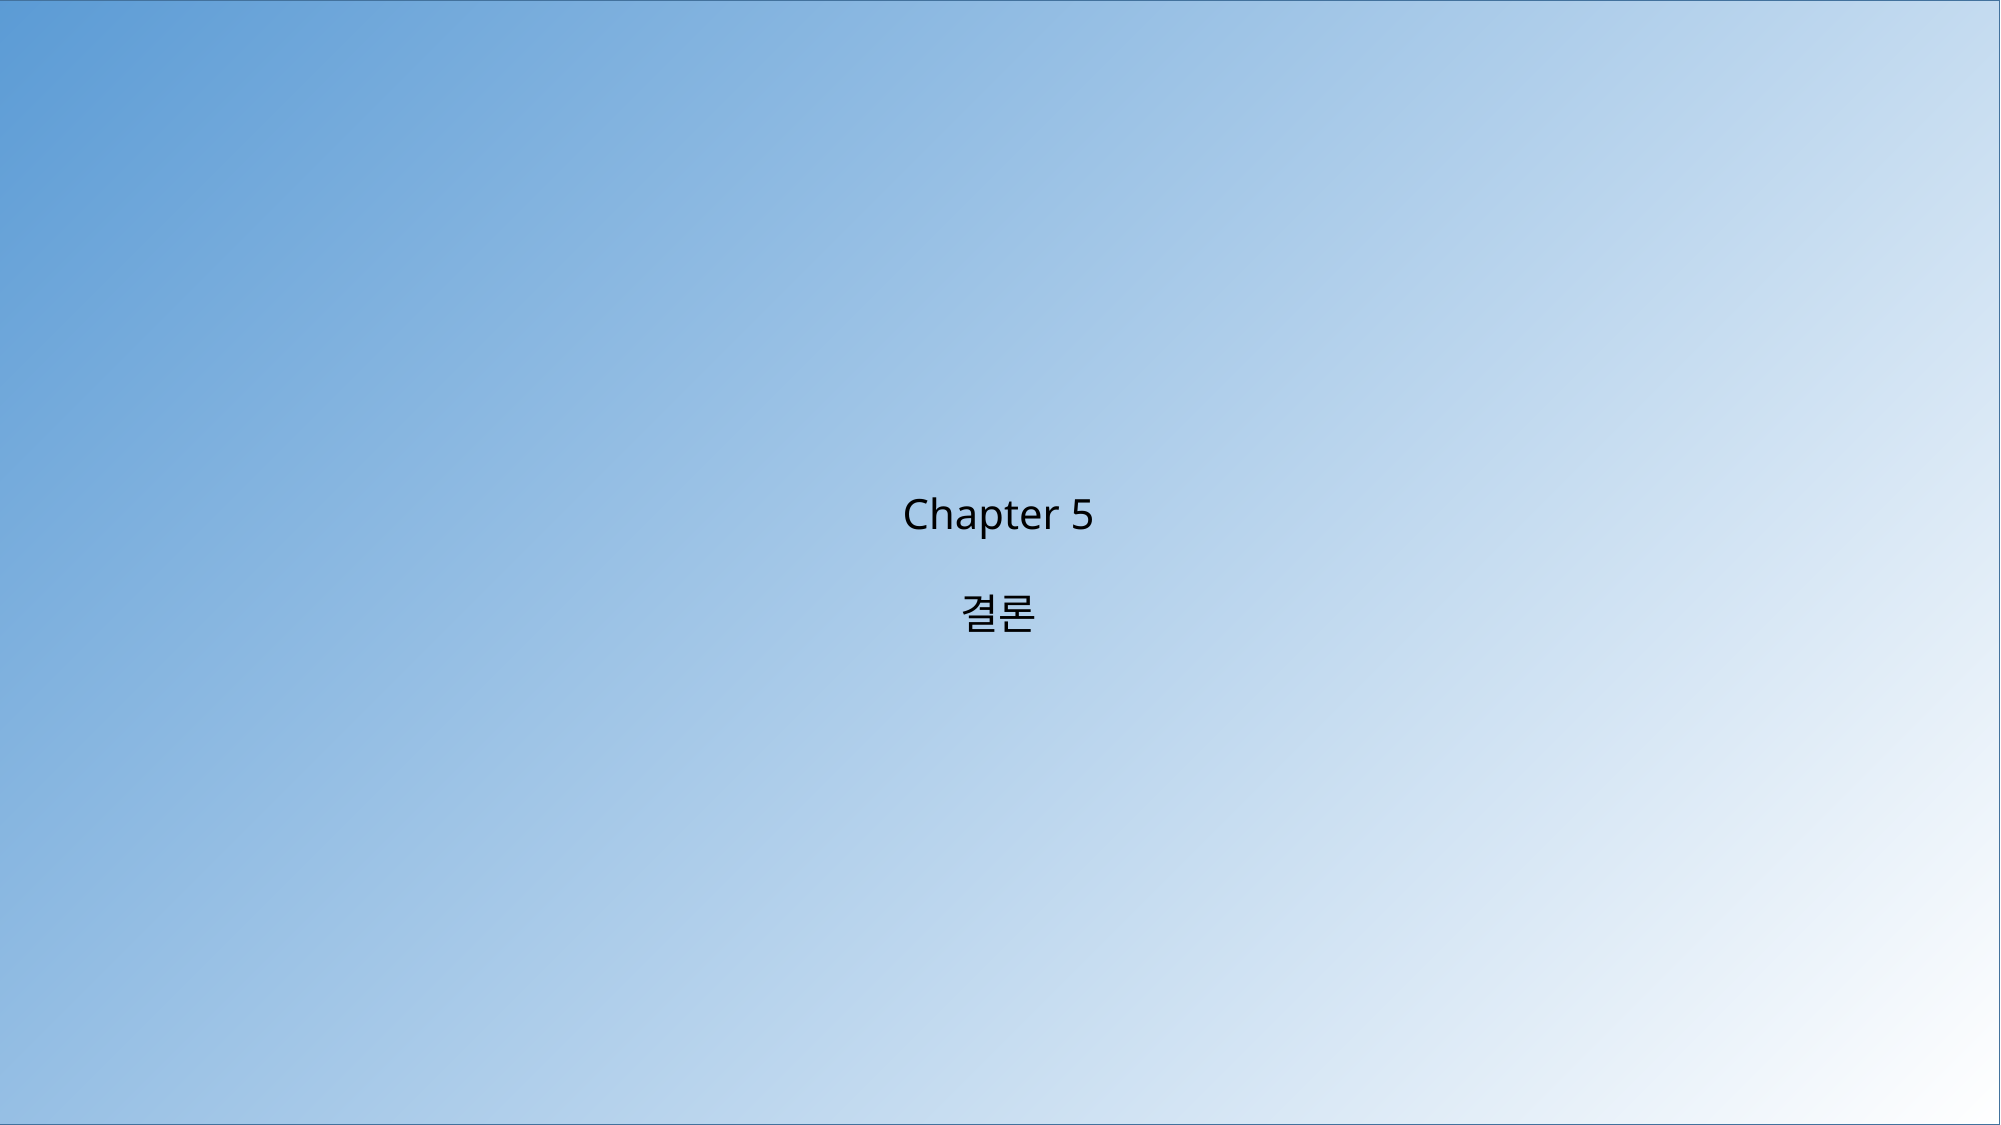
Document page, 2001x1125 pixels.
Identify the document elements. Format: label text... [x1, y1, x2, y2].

text_box Chapter 5 결론 [0, 0, 2000, 1125]
